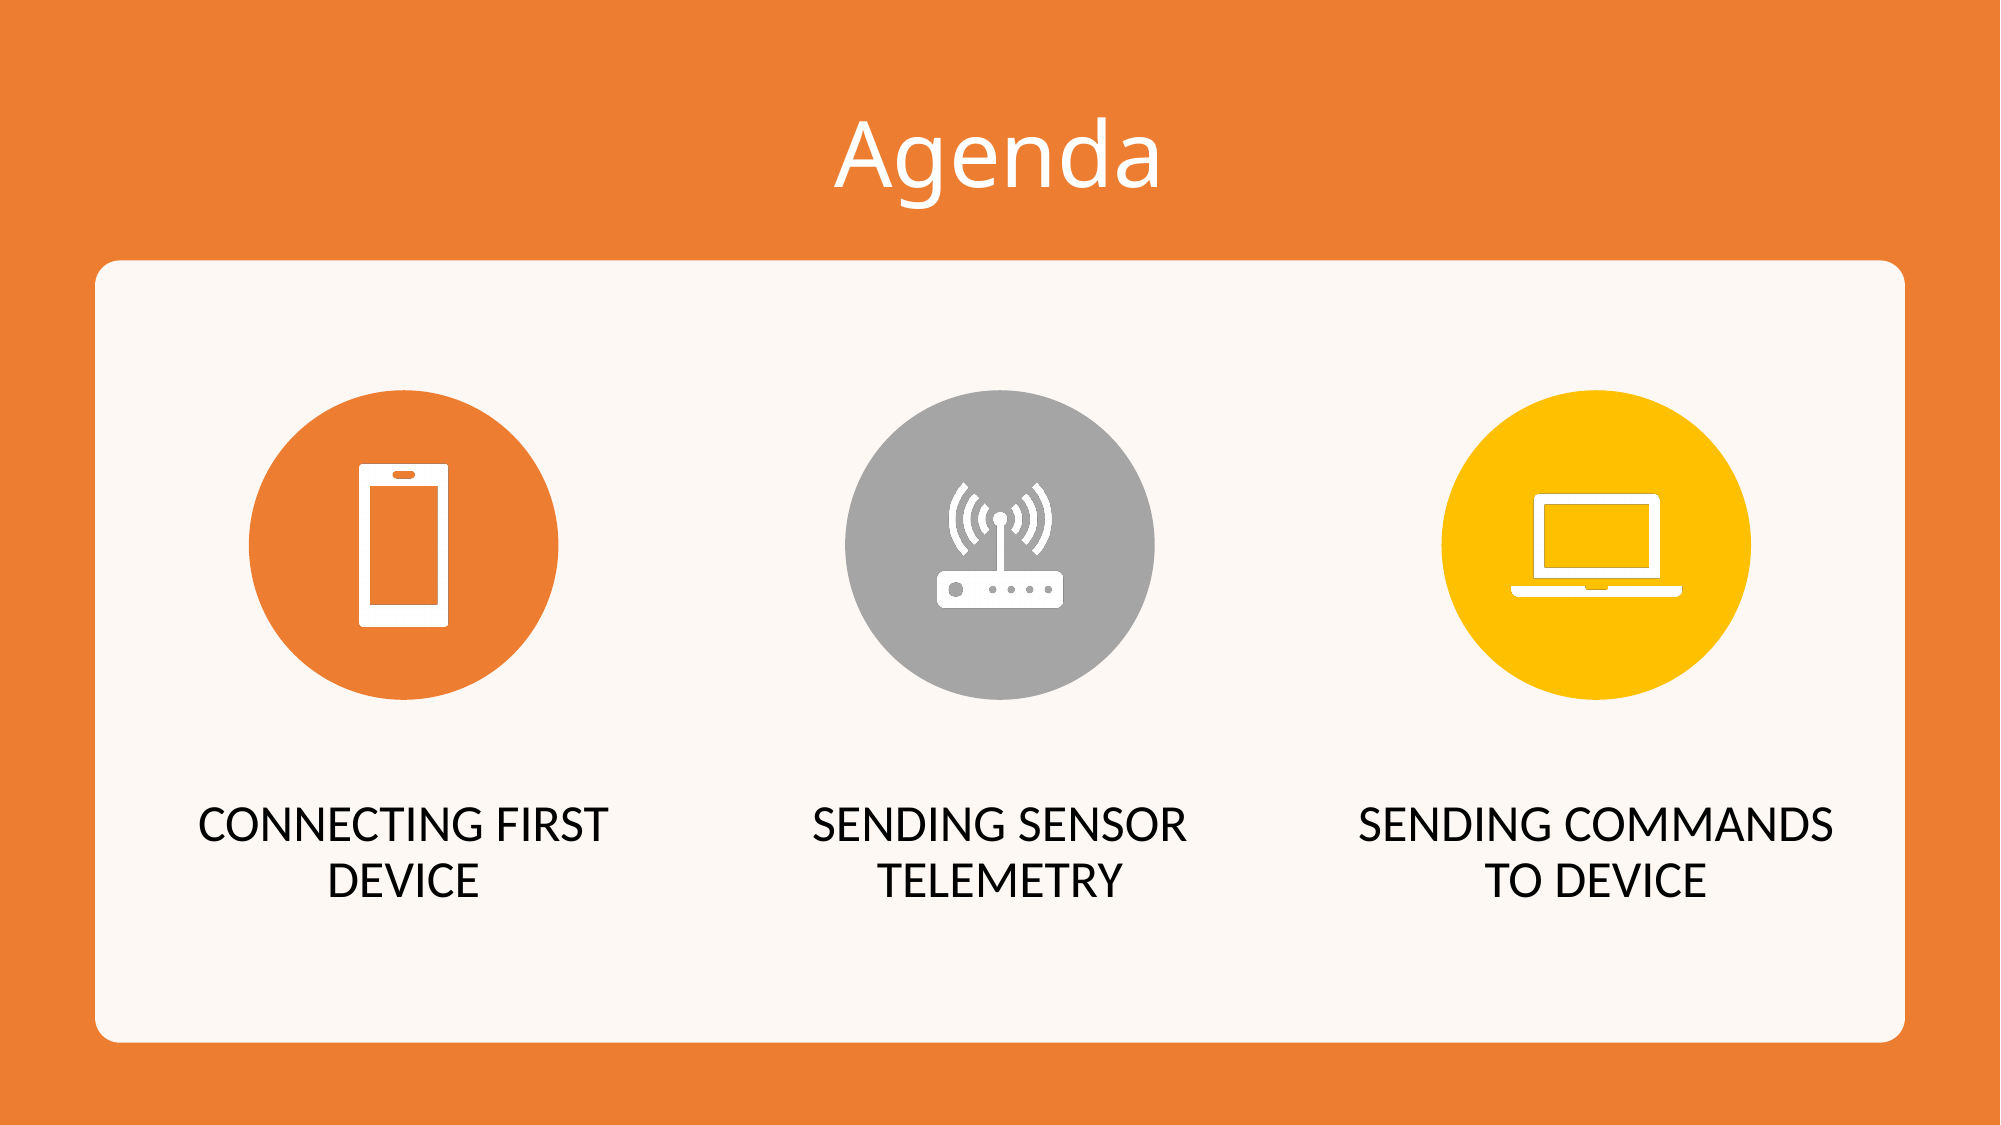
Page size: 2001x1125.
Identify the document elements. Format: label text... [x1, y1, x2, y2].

title Agenda [137, 75, 1863, 241]
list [137, 295, 1863, 1010]
text_box [0, 0, 2000, 1125]
text_box [94, 259, 1906, 1044]
